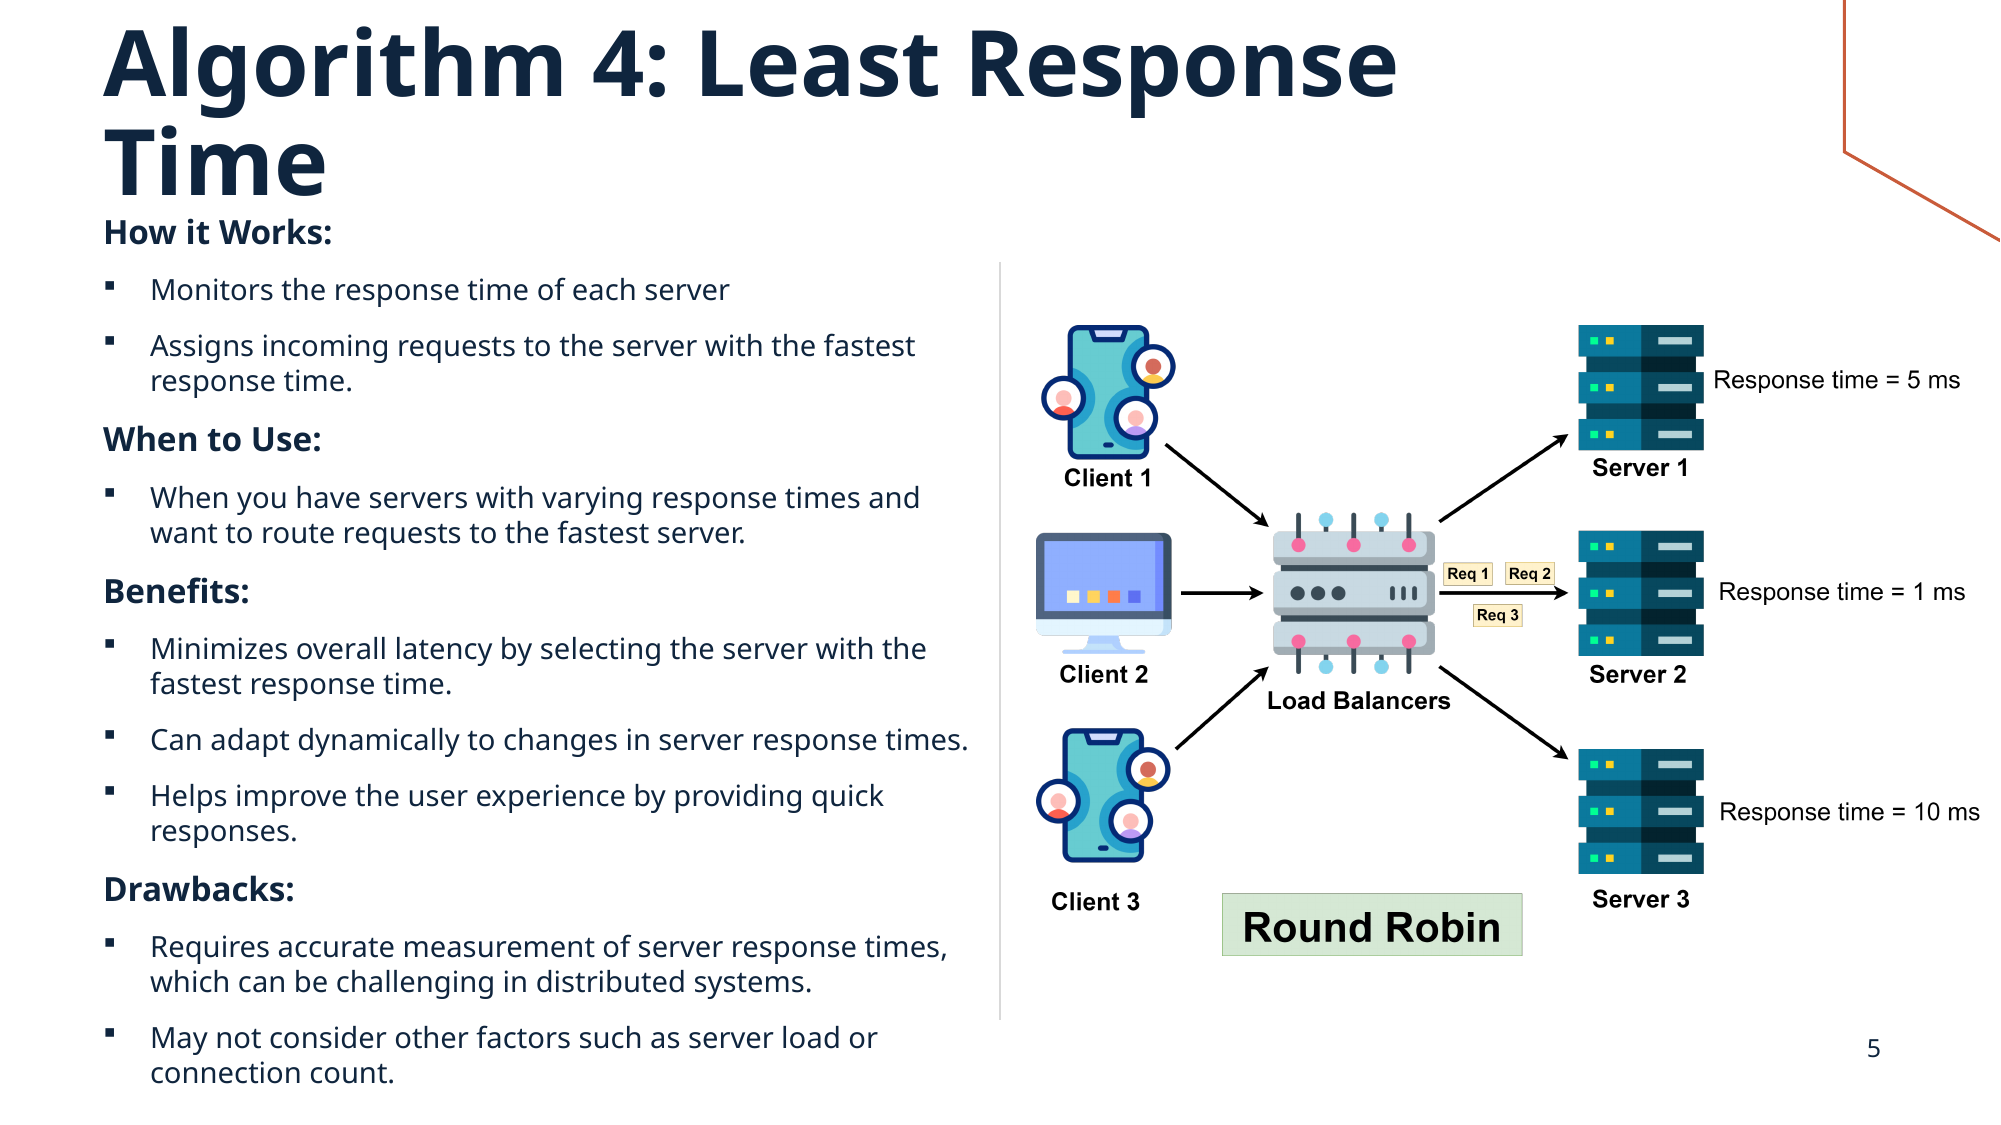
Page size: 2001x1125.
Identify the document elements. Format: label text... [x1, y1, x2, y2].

picture [1659, 338, 1692, 344]
picture [1606, 384, 1613, 391]
picture [1591, 431, 1598, 438]
picture [1036, 325, 1982, 956]
title Algorithm 4: Least Response Time [88, 41, 1548, 191]
slide_number 5 [1836, 1020, 1912, 1080]
picture [1606, 431, 1613, 438]
picture [1591, 385, 1598, 391]
text_box [1844, 0, 2000, 241]
picture [1659, 431, 1692, 438]
picture [1659, 384, 1692, 391]
picture [1606, 338, 1613, 344]
picture [1591, 338, 1598, 344]
list How it Works: Monitors the response time of each server Assigns incoming requests to the server with the fastest response time. When to Use: When you have servers with varying response times and want to route requests to the fastest server. Benefits: Minimizes overall latency by selecting the server with the fastest response time. Can adapt dynamically to changes in server response times. Helps improve the user experience by providing quick responses. Drawbacks: Requires accurate measurement of server response times, which can be challenging in distributed systems. May not consider other factors such as server load or connection count. [88, 203, 987, 1099]
